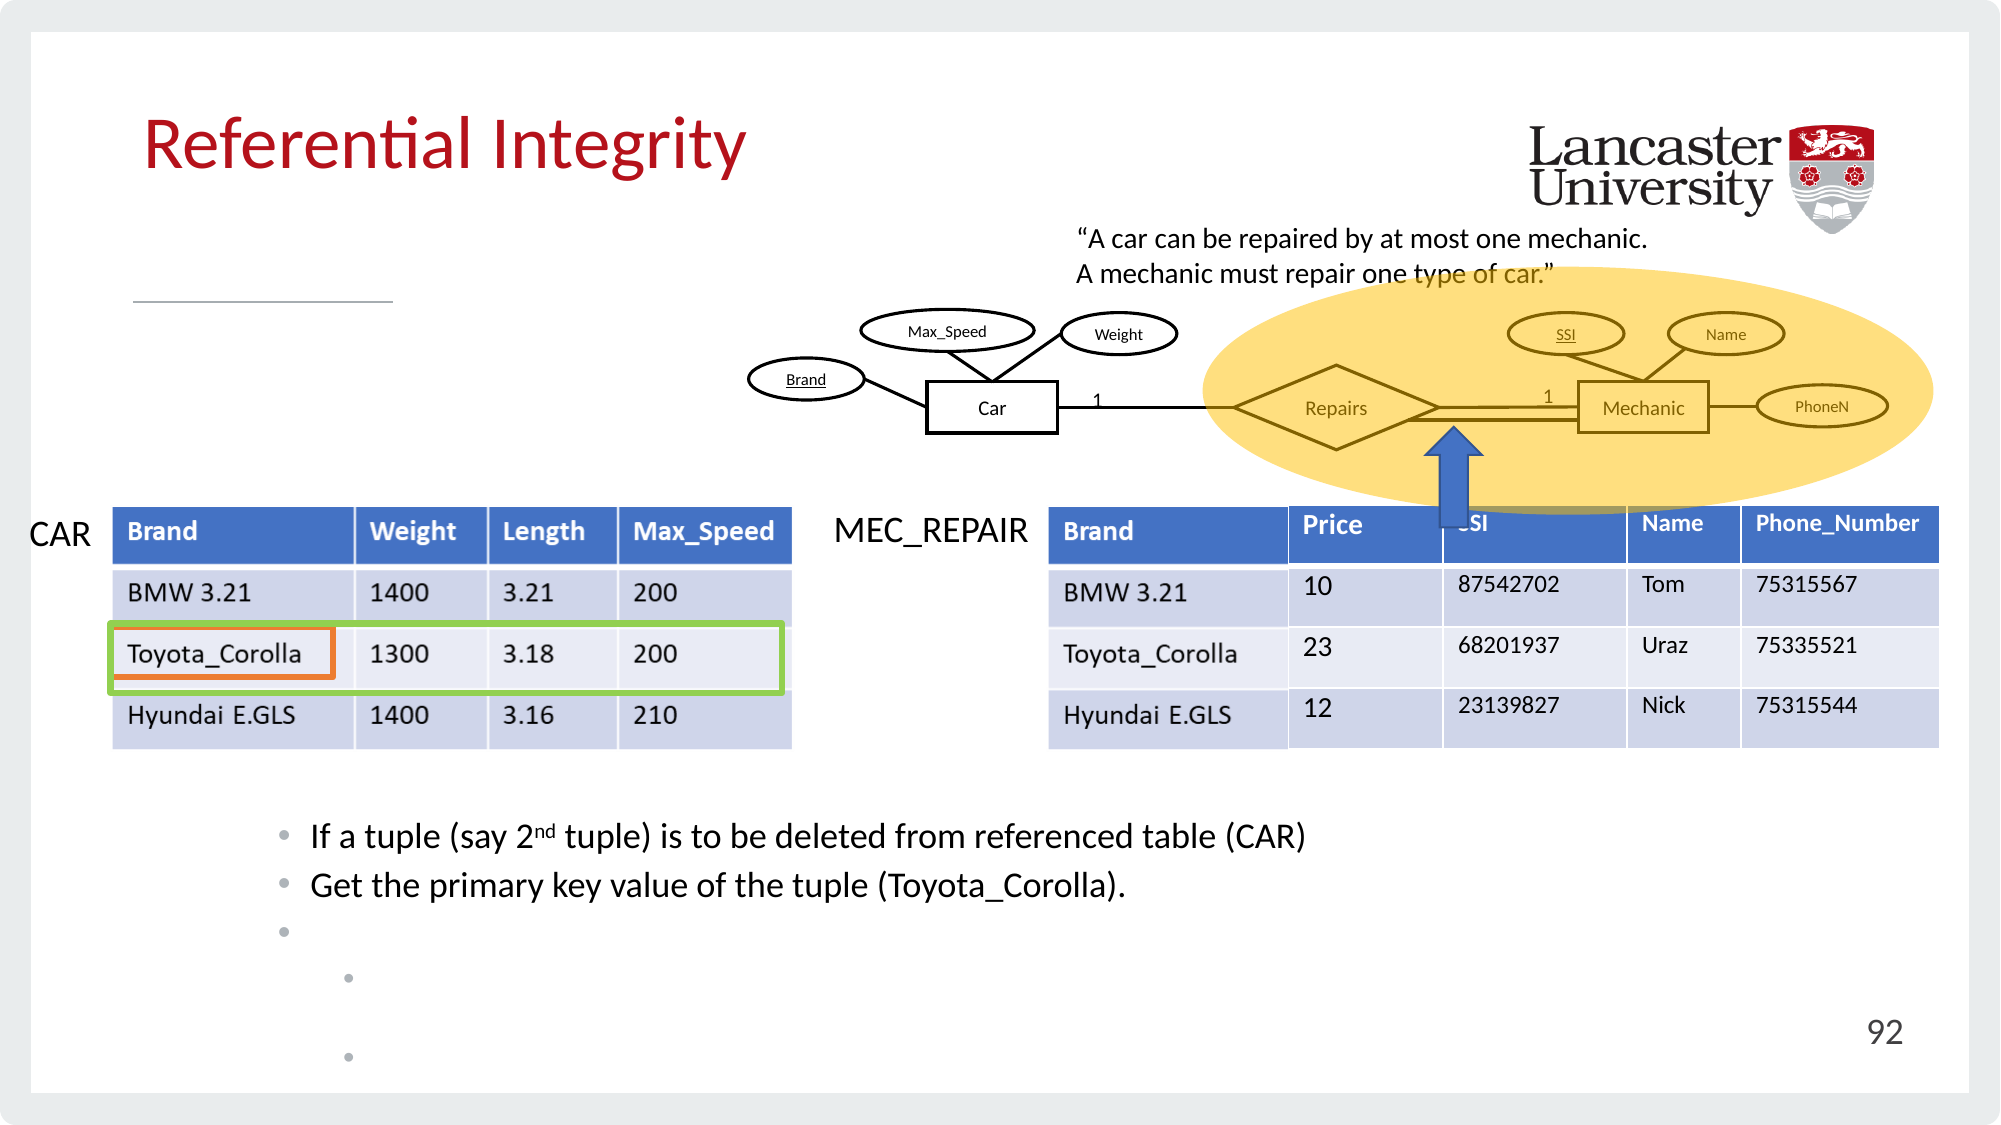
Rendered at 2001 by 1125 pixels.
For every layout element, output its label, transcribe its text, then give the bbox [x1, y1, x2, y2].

picture [1046, 504, 1288, 753]
table_cell 23 [1289, 628, 1442, 687]
text_box [1247, 450, 1438, 507]
table_header Name [1628, 558, 1740, 563]
text_box CAR [14, 501, 1015, 562]
table_cell 75335521 [1742, 628, 1939, 687]
table_header Phone_Number [1742, 506, 1939, 563]
table_cell 23139827 [1444, 689, 1626, 748]
table_cell 68201937 [1444, 628, 1626, 687]
table_cell Nick [1628, 689, 1740, 748]
text_box MEC_REPAIR [818, 497, 1819, 558]
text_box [748, 309, 1888, 450]
slide_number 92 [1468, 999, 1919, 1060]
table_cell 10 [1289, 569, 1442, 626]
text_box “A car can be repaired by at most one mechanic. A mechanic must repair one type of car.” [1061, 212, 1669, 297]
table_cell 87542702 [1444, 569, 1626, 626]
table_header Price [1289, 558, 1442, 563]
table_cell Uraz [1628, 628, 1740, 687]
table_cell 12 [1289, 689, 1442, 748]
text_box [1423, 450, 1485, 529]
table_cell 75315567 [1742, 569, 1939, 626]
text_box [1469, 330, 1934, 515]
text_box [1293, 266, 1843, 309]
table_header SSI [1444, 558, 1626, 563]
table_cell 75315544 [1742, 689, 1939, 748]
title Referential Integrity [128, 78, 1482, 217]
picture [110, 504, 797, 753]
table_cell Tom [1628, 569, 1740, 626]
list If a tuple (say 2nd tuple) is to be deleted from referenced table (CAR) Get the primary key value of the tuple (Toyota_Corolla). Find all the tuples with values (Toyota_Corolla) in the referenced table (MEC_REPAIR) If CASCADE -> Delete all these tuples in the referenced table (MEC_REPAIR) and delete the tuple in the referencing table (CAR). If REJECT-> Do NOT allow deletion of the tuple in the referencing table (CAR) [132, 303, 1965, 1088]
